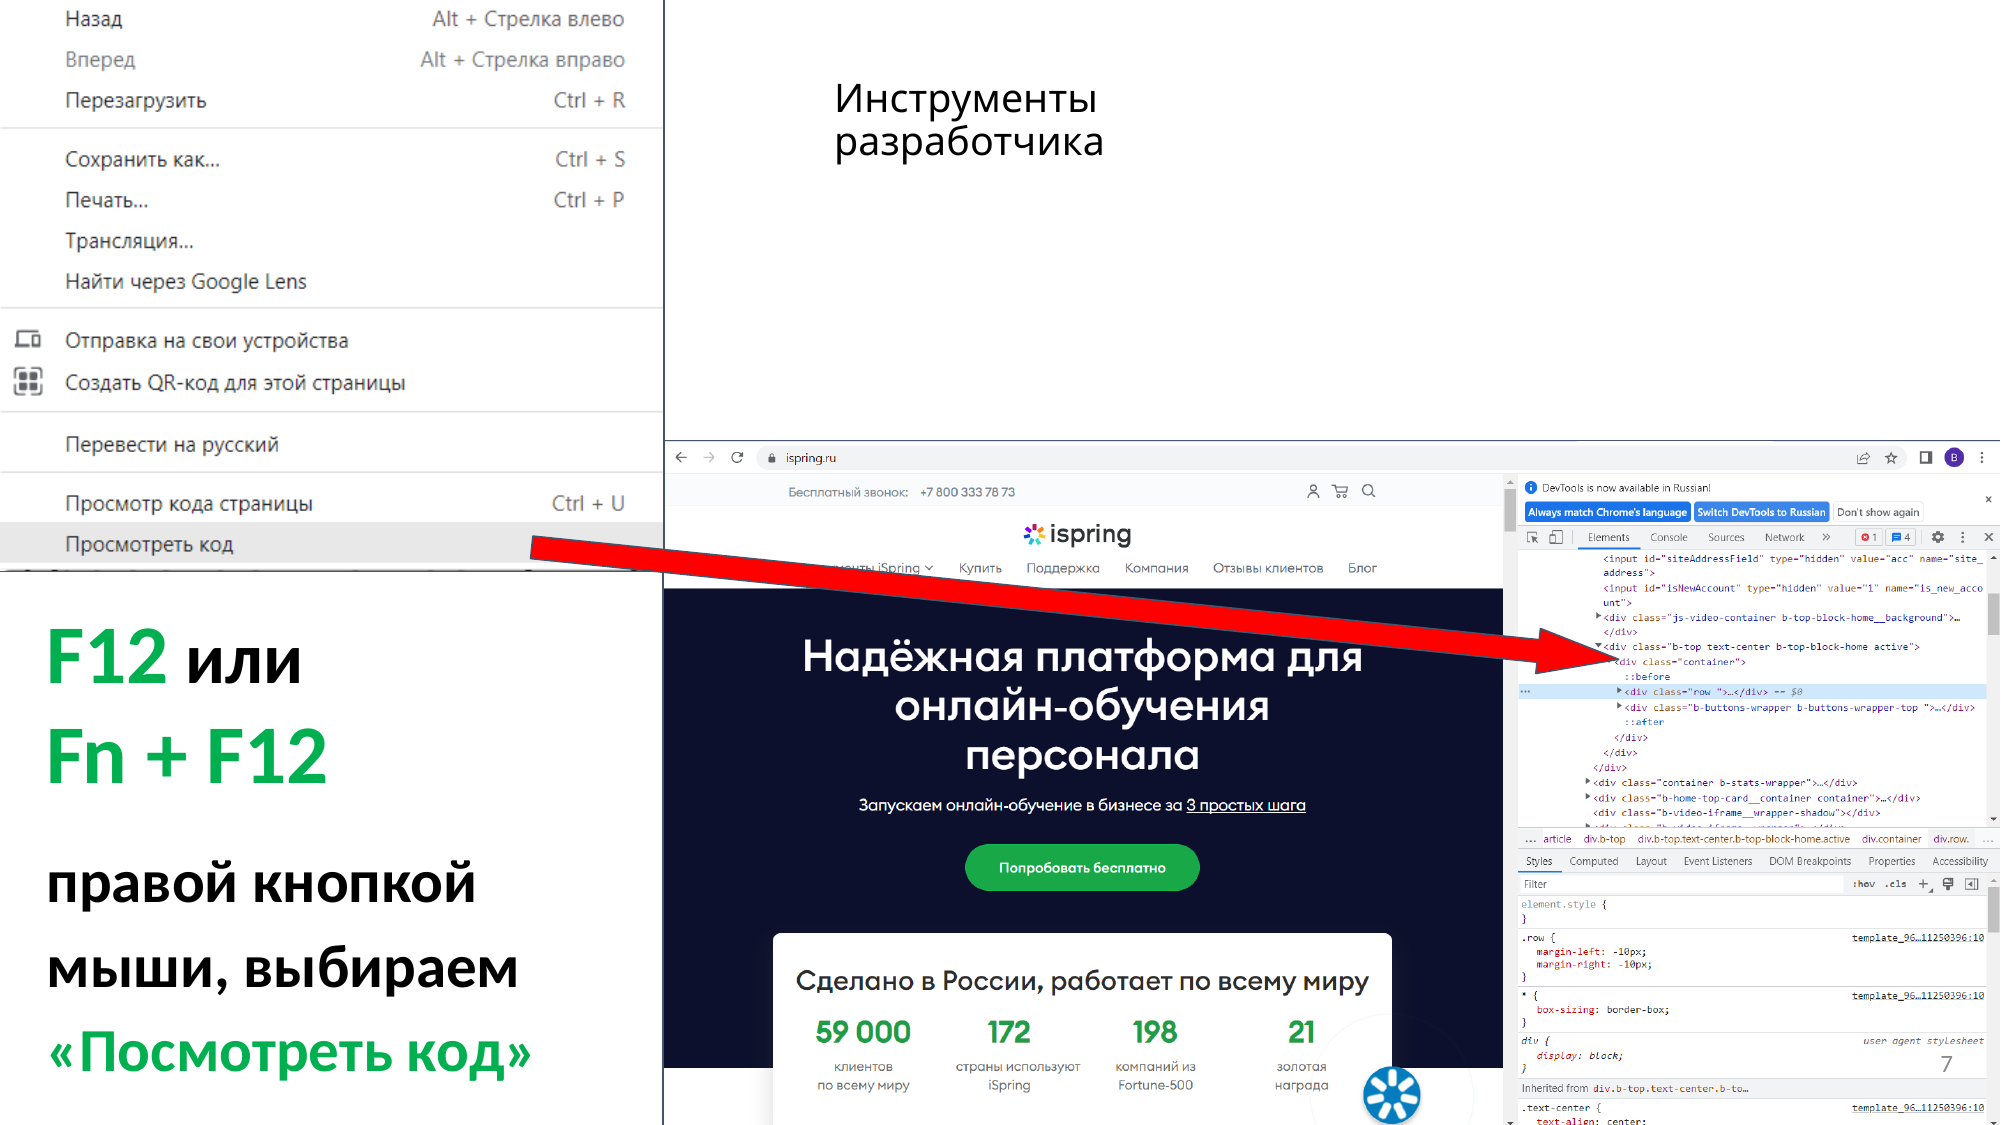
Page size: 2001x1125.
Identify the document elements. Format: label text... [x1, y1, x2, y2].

picture [0, 0, 2000, 1125]
title Инструменты разработчика [814, 58, 1893, 184]
text_box правой кнопкой мыши, выбираем «Посмотреть код» [26, 810, 637, 1104]
text_box F12 или Fn + F12 [26, 579, 663, 820]
